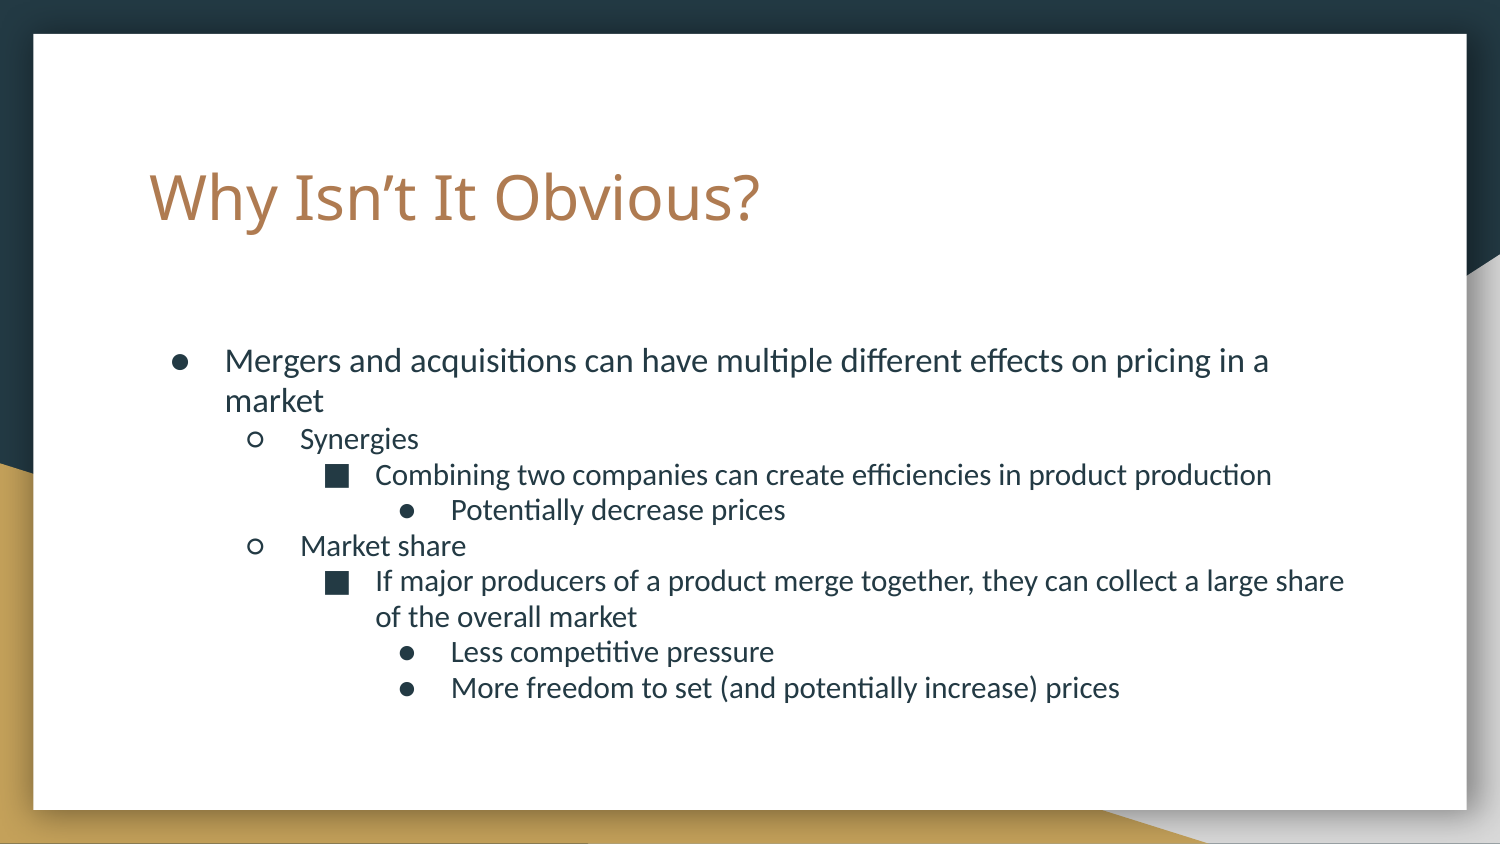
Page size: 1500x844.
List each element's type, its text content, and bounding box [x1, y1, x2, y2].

title Why Isn’t It Obvious? [134, 138, 1366, 296]
list Mergers and acquisitions can have multiple different effects on pricing in a market Synergies Combining two companies can create efficiencies in product production Potentially decrease prices Market share If major producers of a product merge together, they can collect a large share of the overall market Less competitive pressure More freedom to set (and potentially increase) prices [134, 326, 1366, 729]
